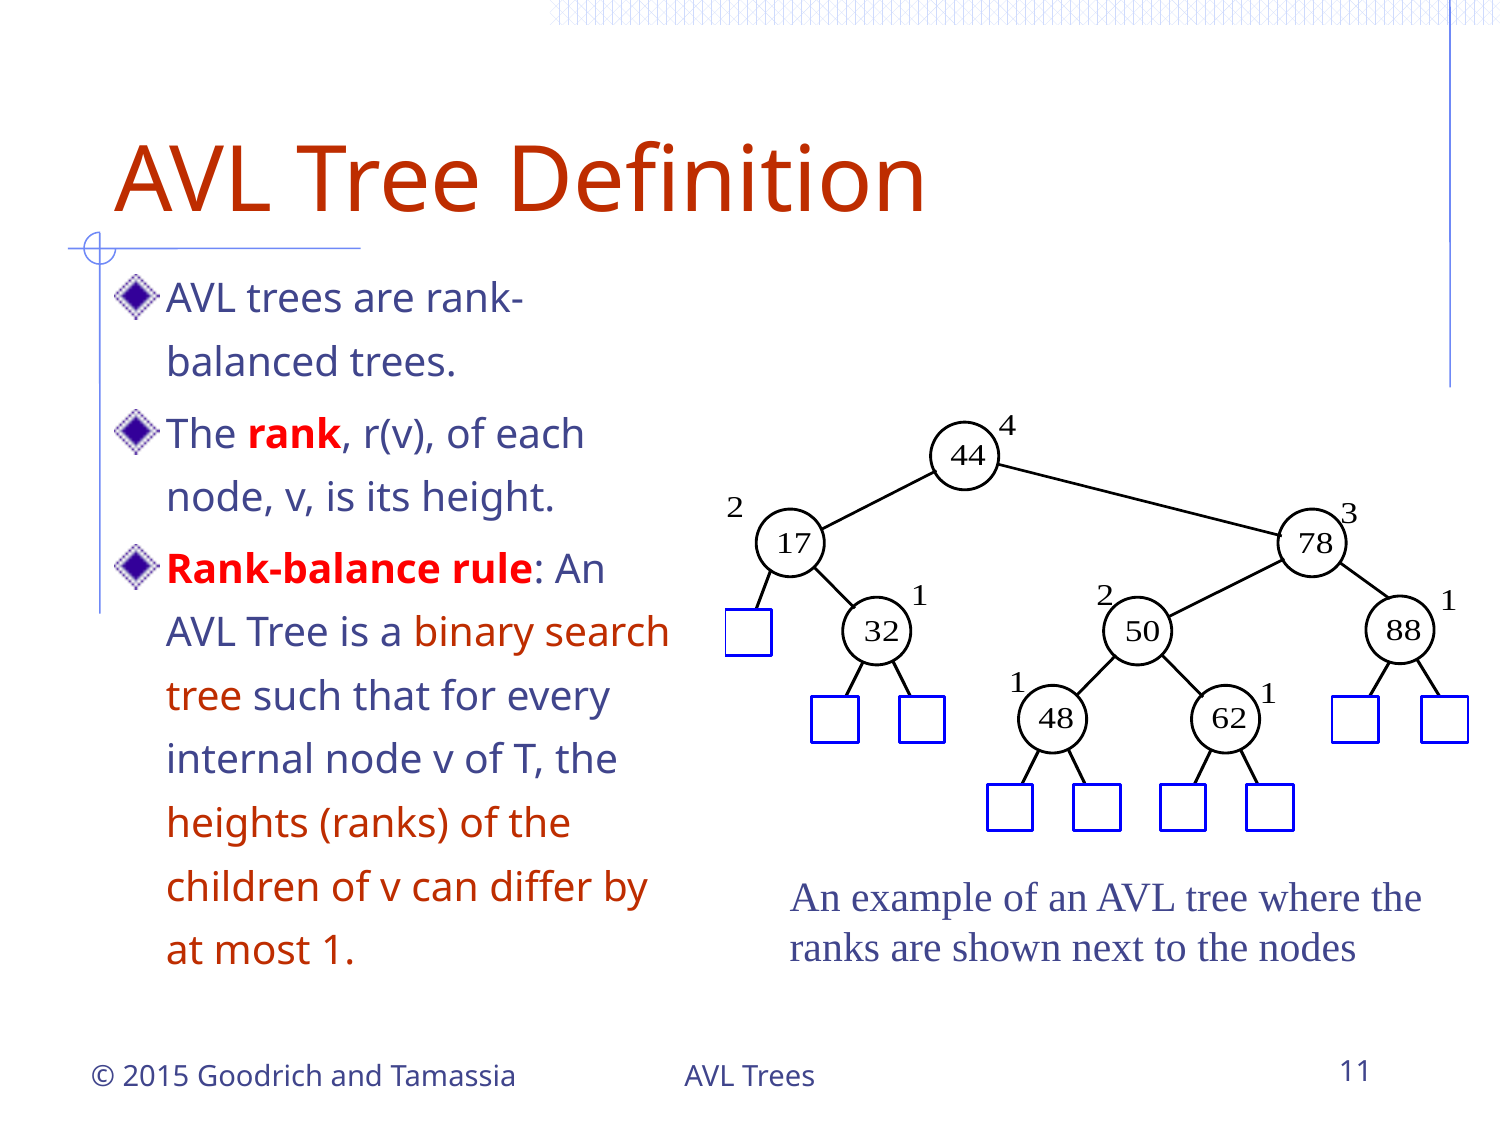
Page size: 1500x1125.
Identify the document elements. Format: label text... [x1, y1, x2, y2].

text_box An example of an AVL tree where the ranks are shown next to the nodes [774, 862, 1450, 978]
picture [114, 274, 160, 320]
slide_number 11 [1074, 1024, 1388, 1101]
list AVL trees are rank-balanced trees. The rank, r(v), of each node, v, is its height. Rank-balance rule: An AVL Tree is a binary search tree such that for every internal node v of T, the heights (ranks) of the children of v can differ by at most 1. [99, 249, 688, 1000]
footer AVL Trees [512, 1024, 988, 1101]
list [724, 412, 1470, 832]
picture [114, 409, 160, 455]
picture [114, 544, 160, 590]
title AVL Tree Definition [99, 50, 1375, 238]
